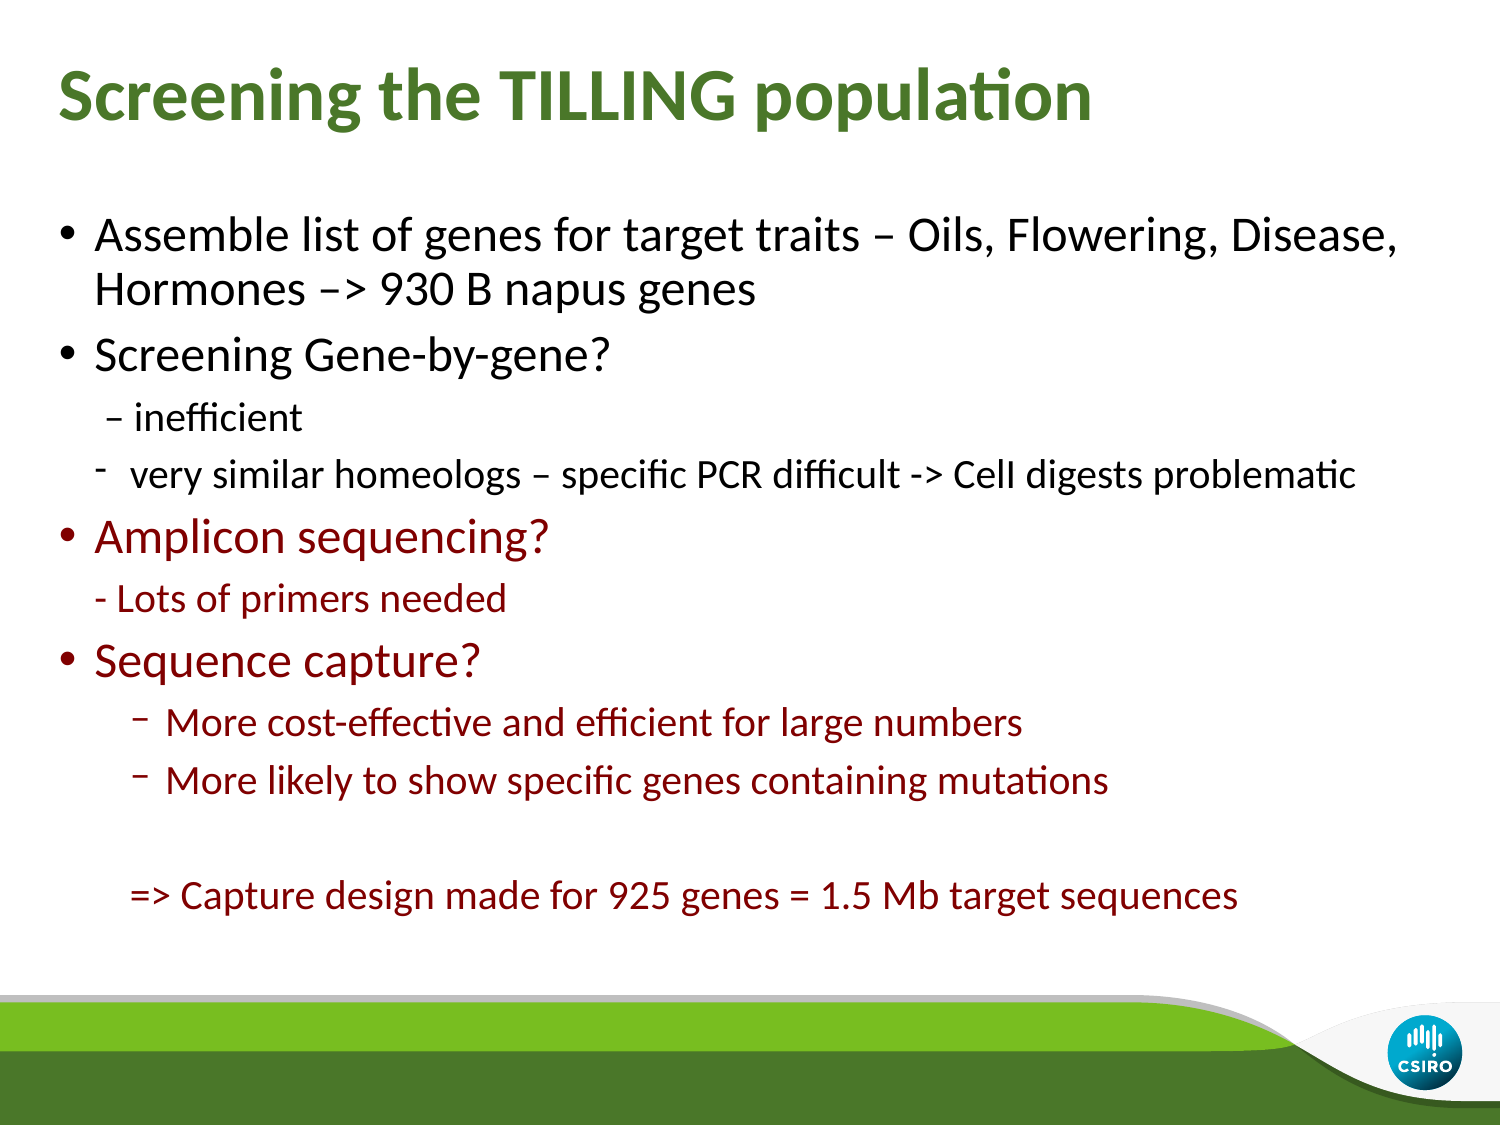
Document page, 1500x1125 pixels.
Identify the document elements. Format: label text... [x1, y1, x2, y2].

list Assemble list of genes for target traits – Oils, Flowering, Disease, Hormones –> 930 B napus genes Screening Gene-by-gene? – inefficient very similar homeologs – specific PCR difficult -> CelI digests problematic Amplicon sequencing? - Lots of primers needed Sequence capture? More cost-effective and efficient for large numbers More likely to show specific genes containing mutations => Capture design made for 925 genes = 1.5 Mb target sequences [58, 208, 1447, 959]
title Screening the TILLING population [58, 45, 1447, 185]
